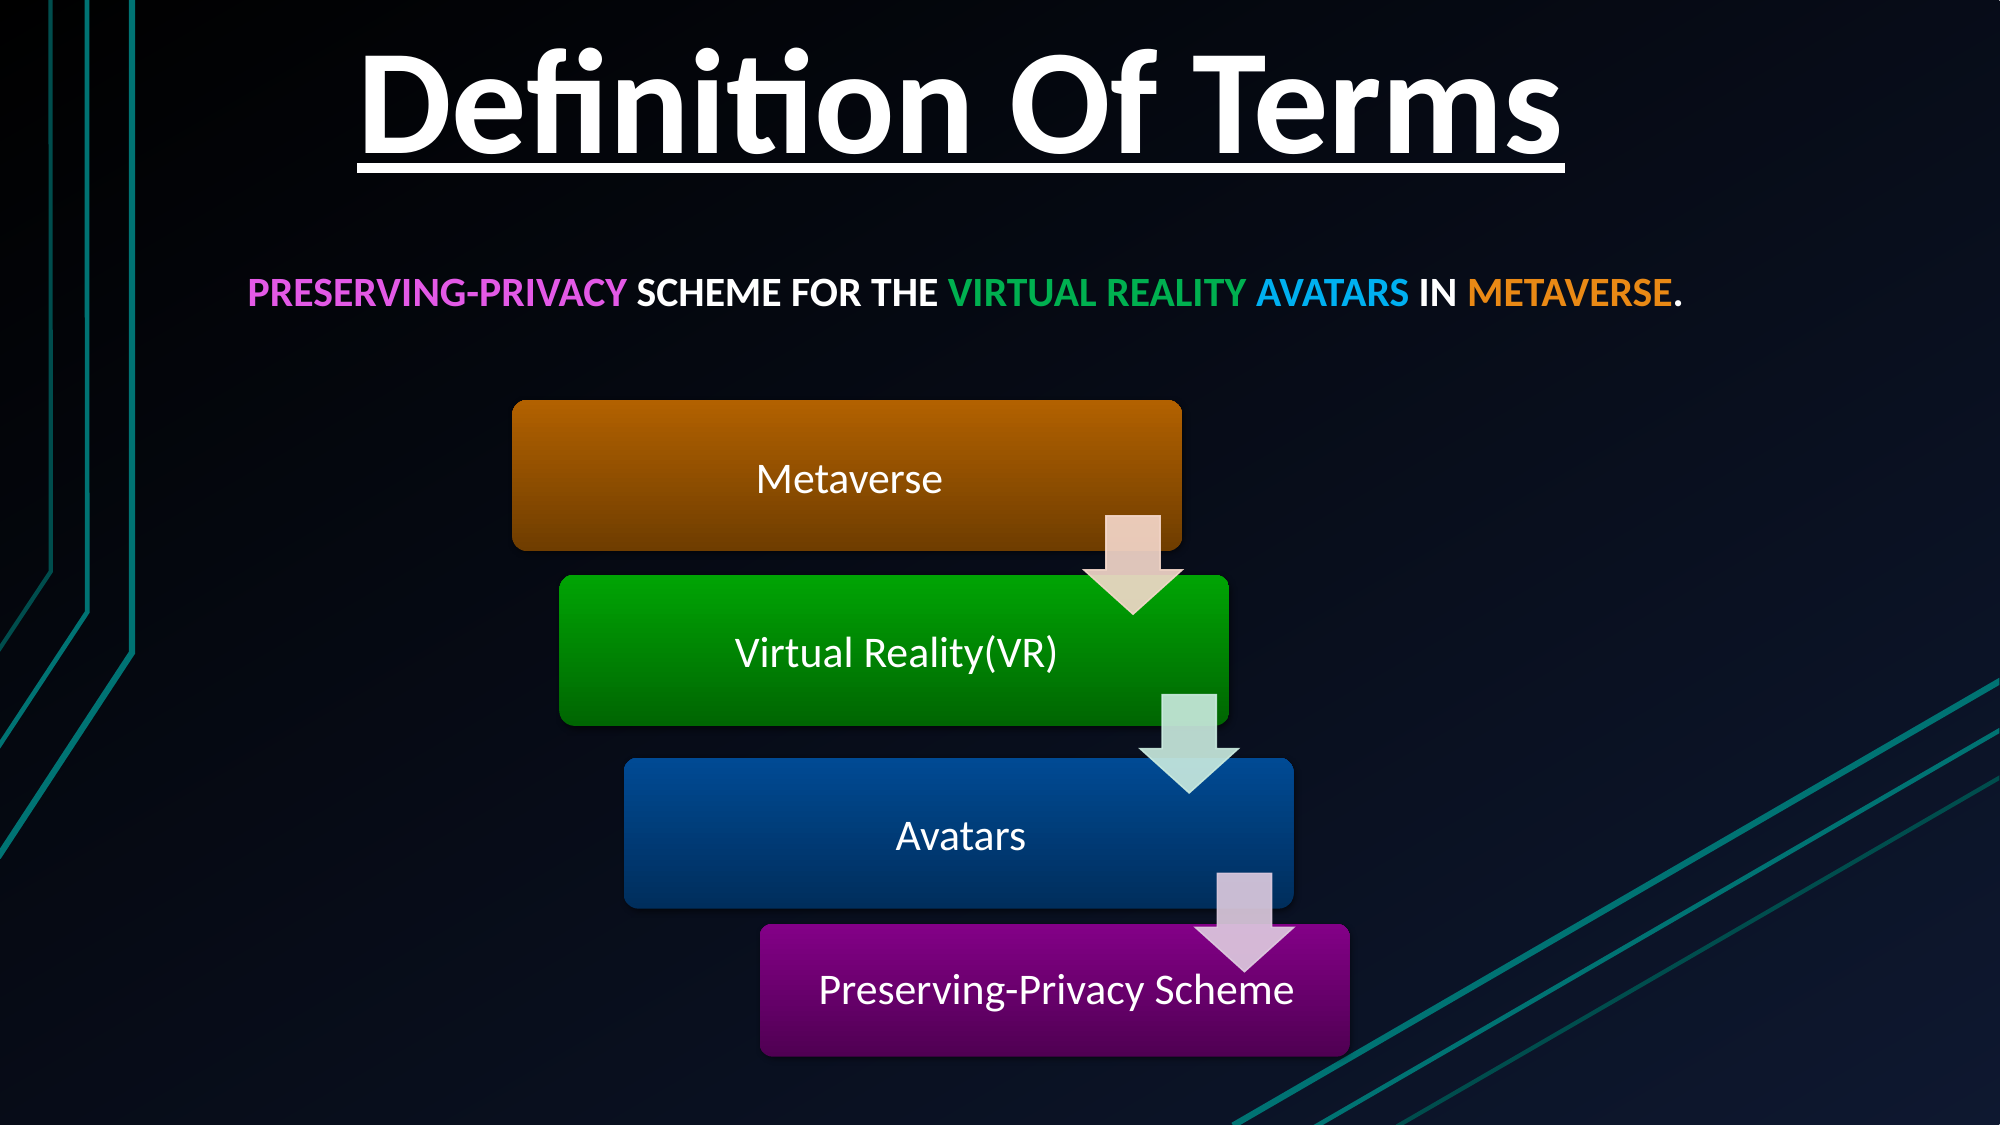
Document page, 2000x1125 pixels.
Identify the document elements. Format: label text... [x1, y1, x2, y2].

title Definition Of Terms [337, 12, 1751, 197]
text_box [511, 399, 1350, 1088]
text_box PRESERVING-PRIVACY SCHEME FOR THE VIRTUAL REALITY AVATARS IN METAVERSE. [227, 212, 1897, 326]
